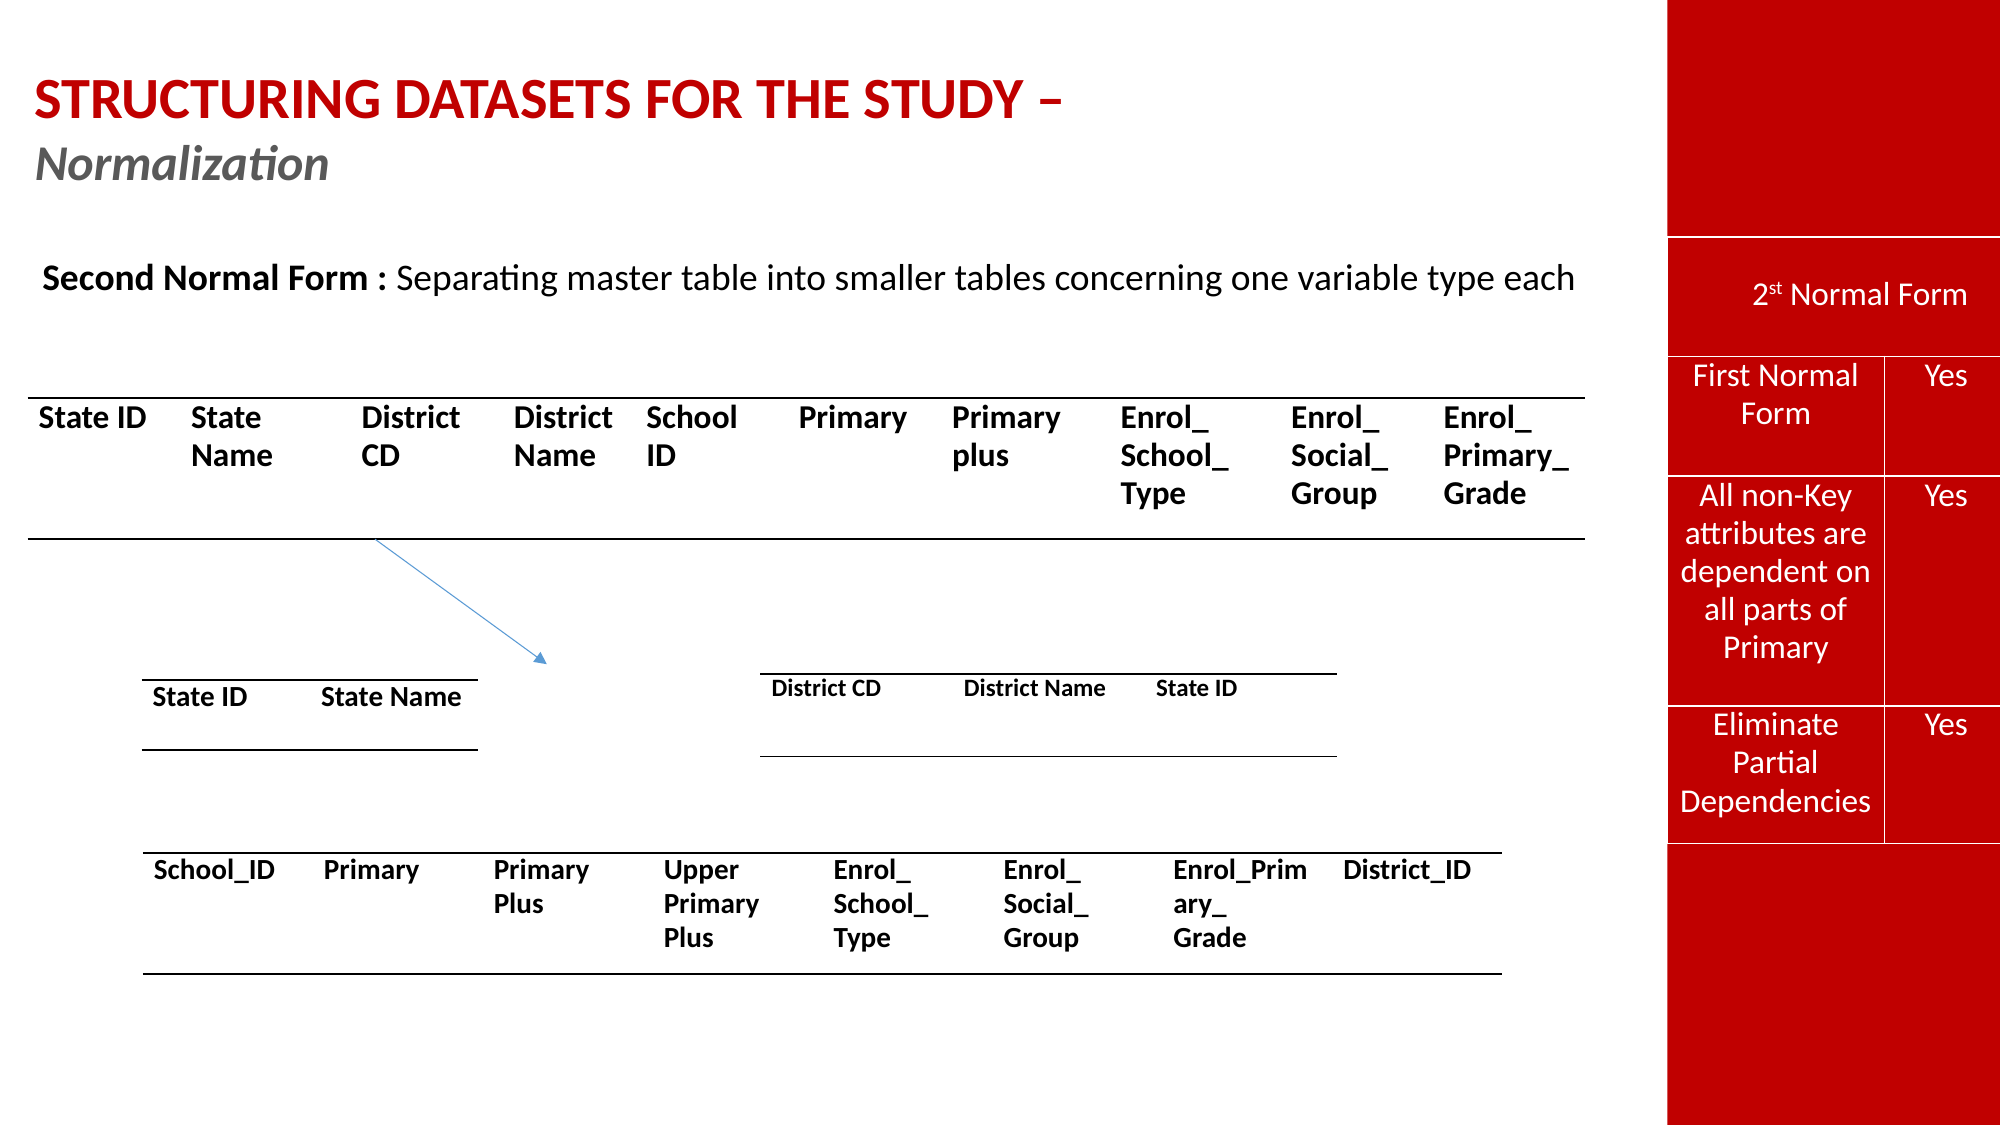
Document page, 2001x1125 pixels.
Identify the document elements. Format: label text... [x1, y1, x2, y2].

table_cell Yes [1885, 477, 2000, 705]
table_header District CD [760, 675, 953, 756]
table_header Upper Primary Plus [653, 854, 822, 973]
table_header Enrol_ Primary_ Grade [1432, 399, 1585, 538]
table_header District Name [953, 675, 1145, 756]
table_header State ID [28, 399, 180, 538]
table_header Enrol_ Social_ Group [1280, 399, 1432, 538]
table_header District Name [503, 399, 635, 538]
text_box [1666, 0, 2000, 236]
text_box STRUCTURING DATASETS FOR THE STUDY – Normalization [20, 53, 1503, 198]
table_header State ID [142, 681, 310, 749]
table_header Enrol_ School_ Type [822, 854, 992, 973]
text_box [1666, 844, 2000, 1125]
table_cell Yes [1885, 357, 2000, 475]
table_header 2st Normal Form [1668, 238, 2000, 356]
table_cell First Normal Form [1668, 357, 1884, 475]
table_cell Eliminate Partial Dependencies [1668, 707, 1884, 843]
table_header Enrol_ Social_ Group [992, 854, 1162, 973]
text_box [374, 539, 547, 665]
table_cell All non-Key attributes are dependent on all parts of Primary [1668, 477, 1884, 705]
table_header Primary [313, 854, 483, 973]
table_header Enrol_ School_ Type [1109, 399, 1280, 538]
table_header State Name [310, 681, 478, 749]
table_header Primary [788, 399, 941, 538]
table_header Primary Plus [483, 854, 653, 973]
table_header District CD [350, 399, 503, 538]
table_header School_ID [143, 854, 313, 973]
table_header Enrol_Primary_ Grade [1162, 854, 1332, 973]
table_header State Name [180, 399, 350, 538]
table_header School ID [635, 399, 788, 538]
text_box Second Normal Form : Separating master table into smaller tables concerning one variable type each [27, 245, 1638, 351]
table_header District_ID [1332, 854, 1502, 973]
table_header State ID [1145, 675, 1337, 756]
table_header Primary plus [941, 399, 1109, 538]
table_cell Yes [1885, 707, 2000, 843]
